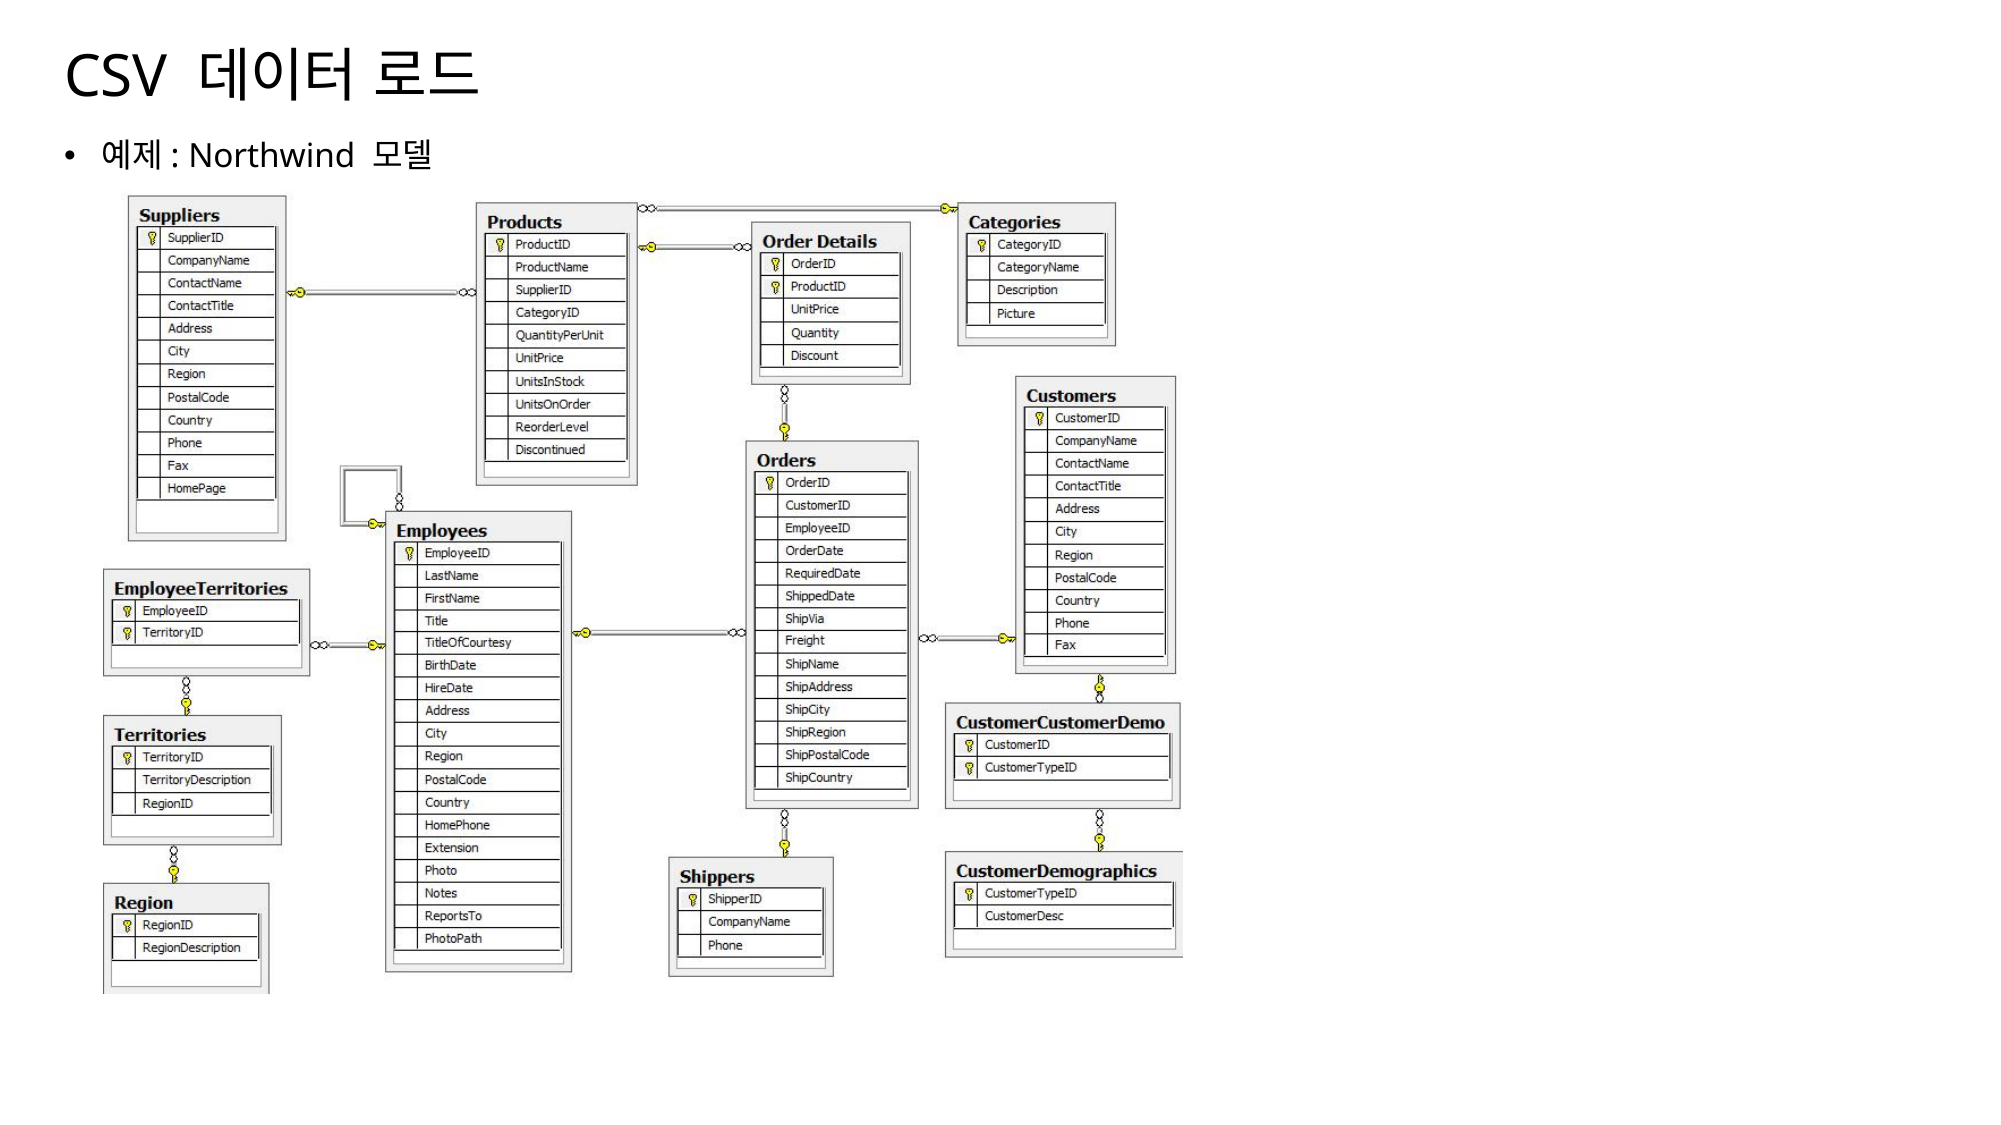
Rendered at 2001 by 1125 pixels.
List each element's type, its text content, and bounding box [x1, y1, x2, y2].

list 예제: Northwind 모델 [49, 131, 1975, 1111]
title CSV 데이터 로드 [49, 24, 1775, 131]
picture [103, 191, 1183, 994]
